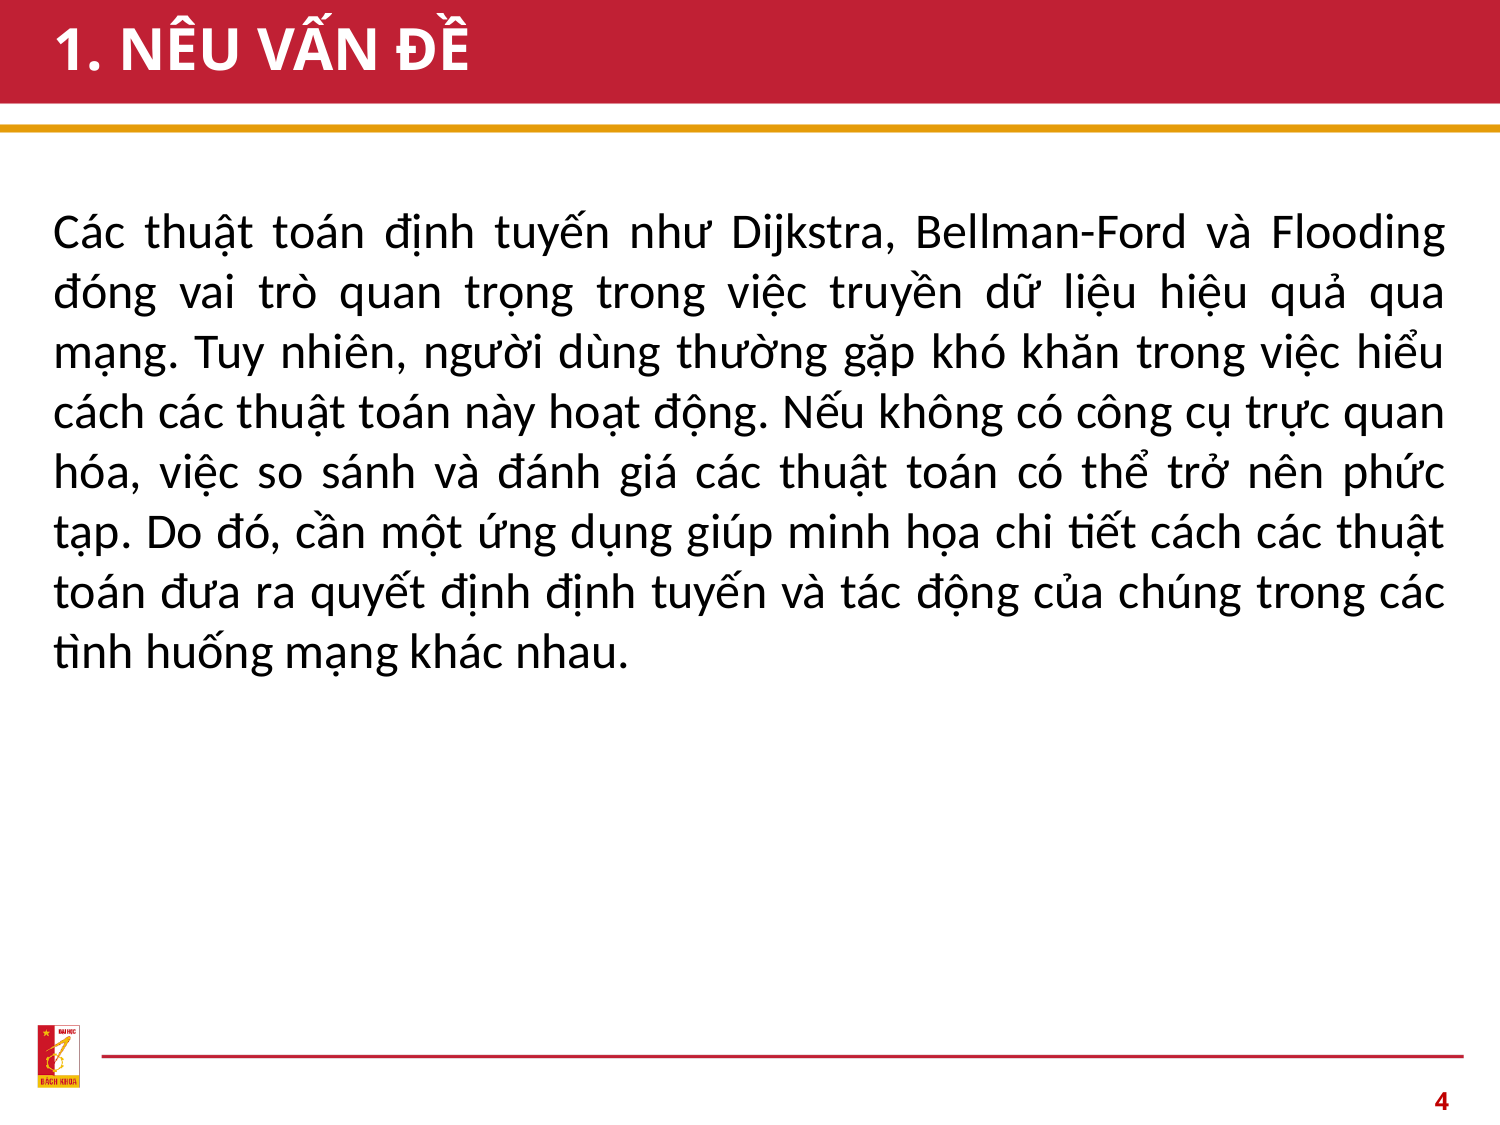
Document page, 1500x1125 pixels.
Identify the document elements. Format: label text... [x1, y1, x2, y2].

title 1. NÊU VẤN ĐỀ [38, 12, 1462, 87]
list Các thuật toán định tuyến như Dijkstra, Bellman-Ford và Flooding đóng vai trò quan trọng trong việc truyền dữ liệu hiệu quả qua mạng. Tuy nhiên, người dùng thường gặp khó khăn trong việc hiểu cách các thuật toán này hoạt động. Nếu không có công cụ trực quan hóa, việc so sánh và đánh giá các thuật toán có thể trở nên phức tạp. Do đó, cần một ứng dụng giúp minh họa chi tiết cách các thuật toán đưa ra quyết định định tuyến và tác động của chúng trong các tình huống mạng khác nhau. [38, 191, 1462, 974]
slide_number 4 [1126, 1078, 1464, 1125]
picture [0, 0, 1500, 1125]
